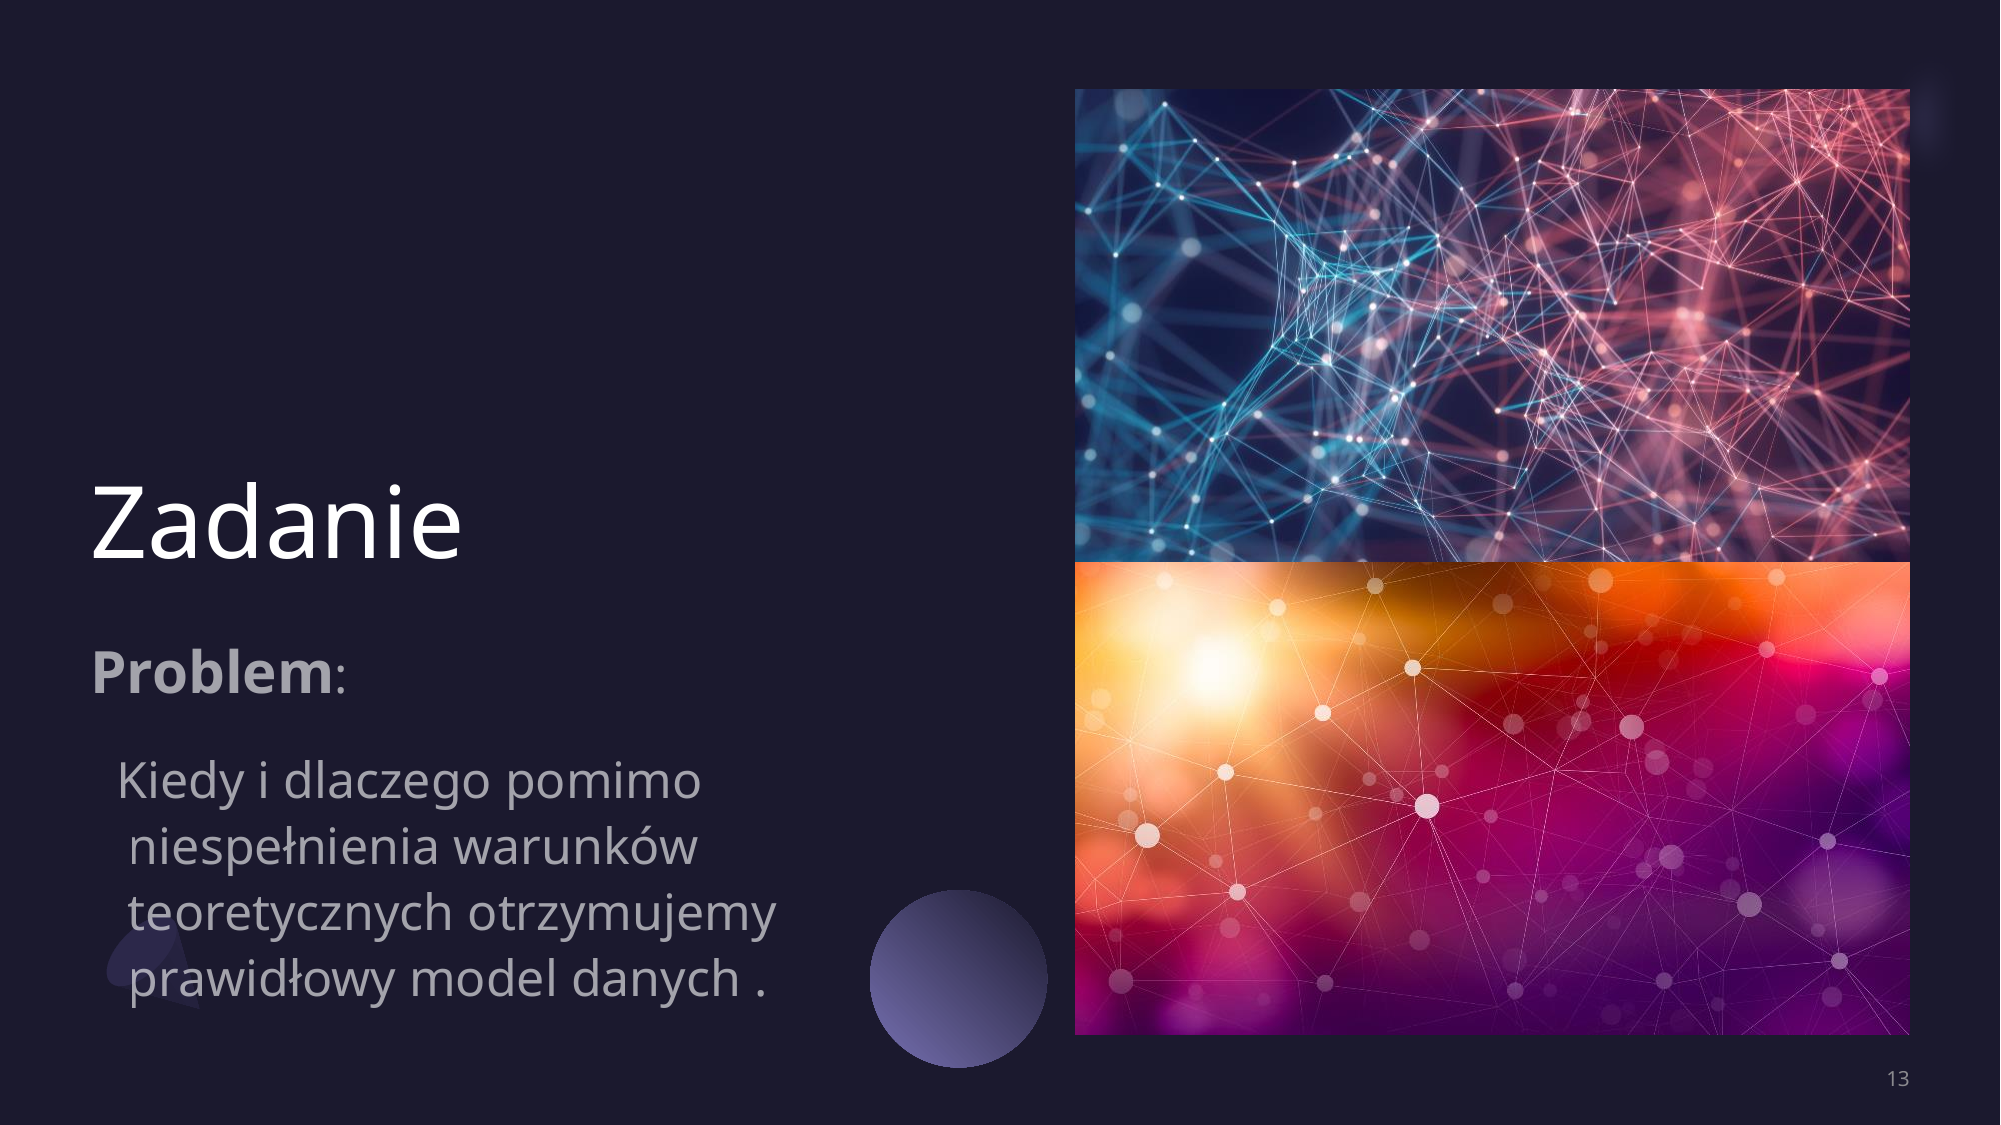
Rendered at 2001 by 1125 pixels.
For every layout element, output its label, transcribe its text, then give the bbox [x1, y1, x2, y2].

title Zadanie [90, 90, 983, 580]
picture [1075, 89, 1910, 1035]
slide_number 13 [1632, 1067, 1910, 1093]
subtitle Problem: Kiedy i dlaczego pomimo niespełnienia warunków teoretycznych otrzymujemy prawidłowy model danych . [90, 627, 983, 1000]
